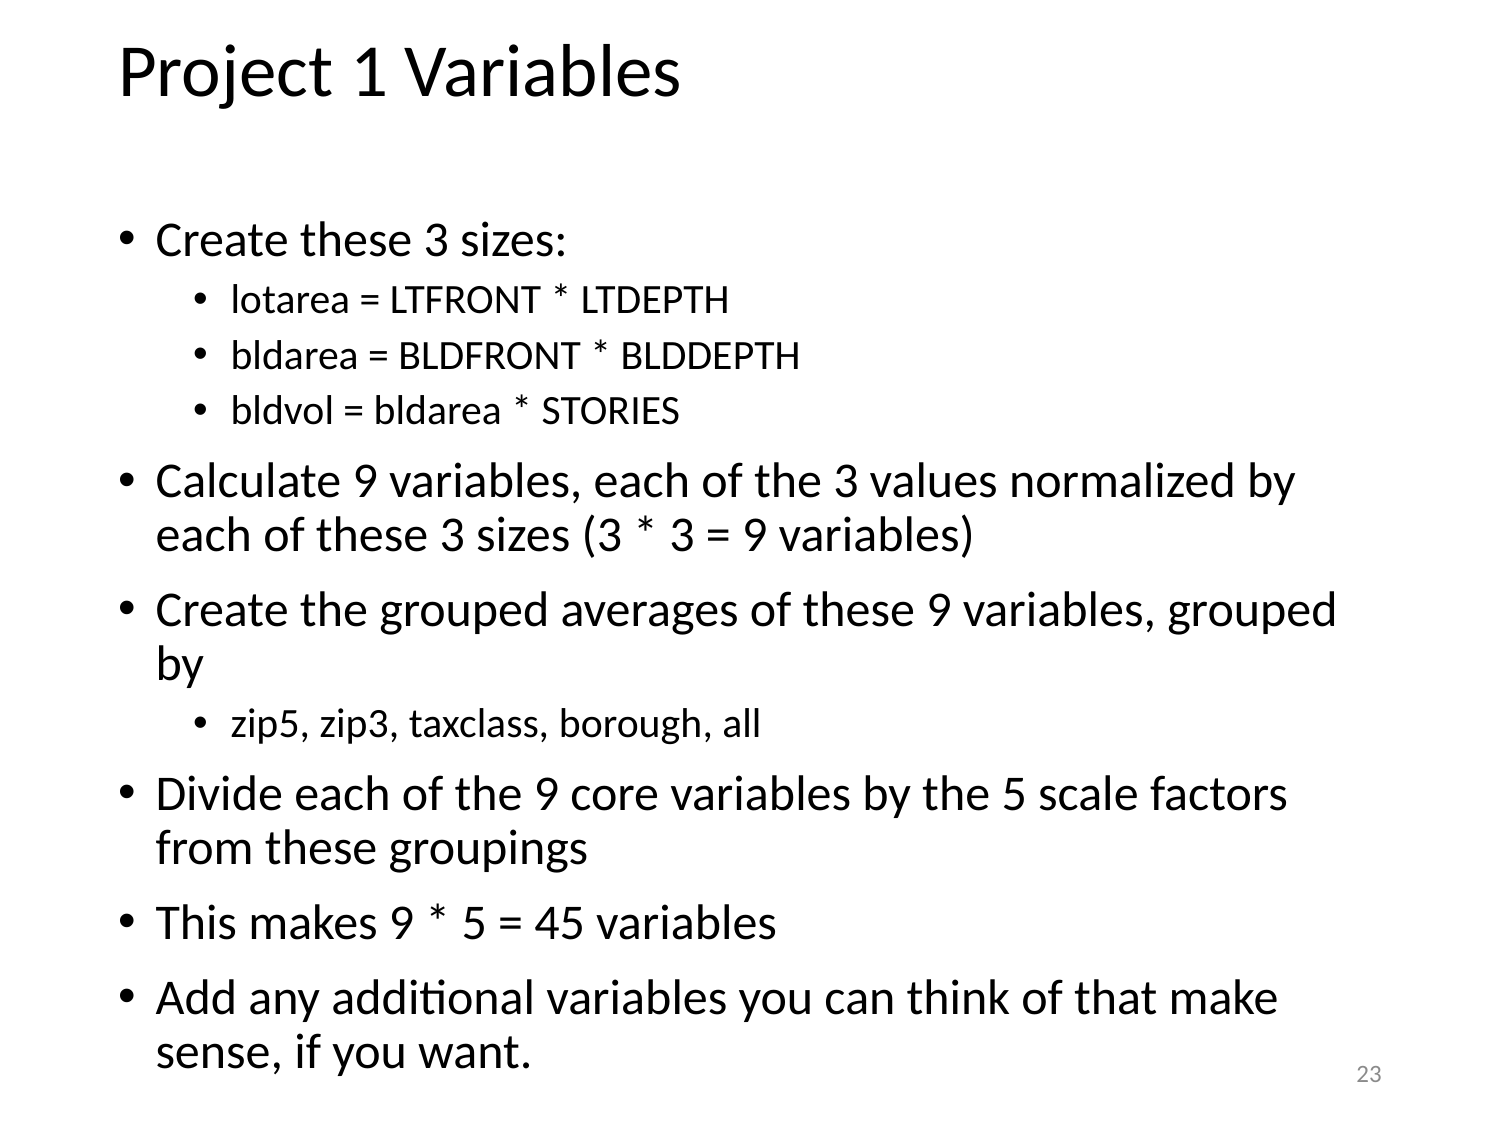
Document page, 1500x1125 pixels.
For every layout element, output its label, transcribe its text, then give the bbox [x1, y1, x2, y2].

slide_number 23 [1059, 1042, 1397, 1103]
title Project 1 Variables [103, 0, 1397, 182]
list Create these 3 sizes: lotarea = LTFRONT * LTDEPTH bldarea = BLDFRONT * BLDDEPTH bldvol = bldarea * STORIES Calculate 9 variables, each of the 3 values normalized by each of these 3 sizes (3 * 3 = 9 variables) Create the grouped averages of these 9 variables, grouped by zip5, zip3, taxclass, borough, all Divide each of the 9 core variables by the 5 scale factors from these groupings This makes 9 * 5 = 45 variables Add any additional variables you can think of that make sense, if you want. [103, 206, 1397, 1009]
